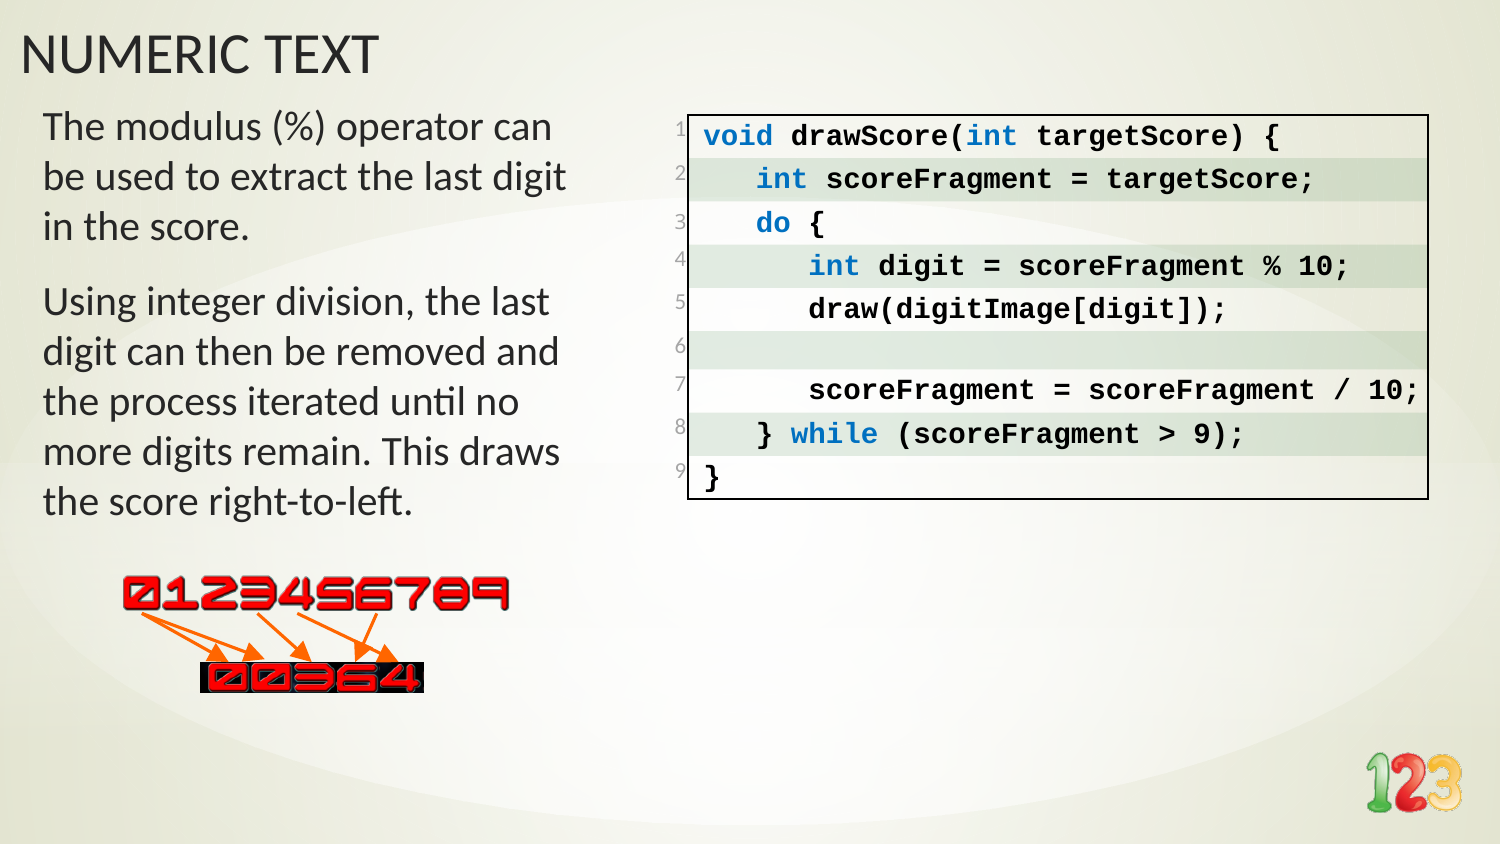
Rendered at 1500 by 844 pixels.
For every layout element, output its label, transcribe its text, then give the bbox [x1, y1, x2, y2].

table_cell 7 [620, 369, 687, 413]
table_cell do { [689, 201, 1427, 245]
table_cell } while (scoreFragment > 9); [689, 413, 1427, 456]
table_cell 8 [620, 413, 687, 456]
table_cell 9 [620, 456, 687, 499]
table_cell int digit = scoreFragment % 10; [689, 245, 1427, 288]
table_cell 4 [620, 245, 687, 288]
table_cell [689, 331, 1427, 369]
table_cell scoreFragment = scoreFragment / 10; [689, 369, 1427, 413]
text_box The modulus (%) operator can be used to extract the last digit in the score. Using integer division, the last digit can then be removed and the process iterated until no more digits remain. This draws the score right-to-left. [27, 91, 620, 531]
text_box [123, 575, 511, 693]
table_header 1 [620, 115, 687, 158]
table_cell int scoreFragment = targetScore; [689, 158, 1427, 201]
table_cell draw(digitImage[digit]); [689, 288, 1427, 331]
picture [1366, 752, 1462, 813]
table_cell 5 [620, 288, 687, 331]
table_header void drawScore(int targetScore) { [689, 116, 1427, 158]
table_cell 2 [620, 158, 687, 201]
table_cell 3 [620, 201, 687, 245]
table_cell 6 [620, 331, 687, 369]
table_cell } [689, 456, 1427, 498]
